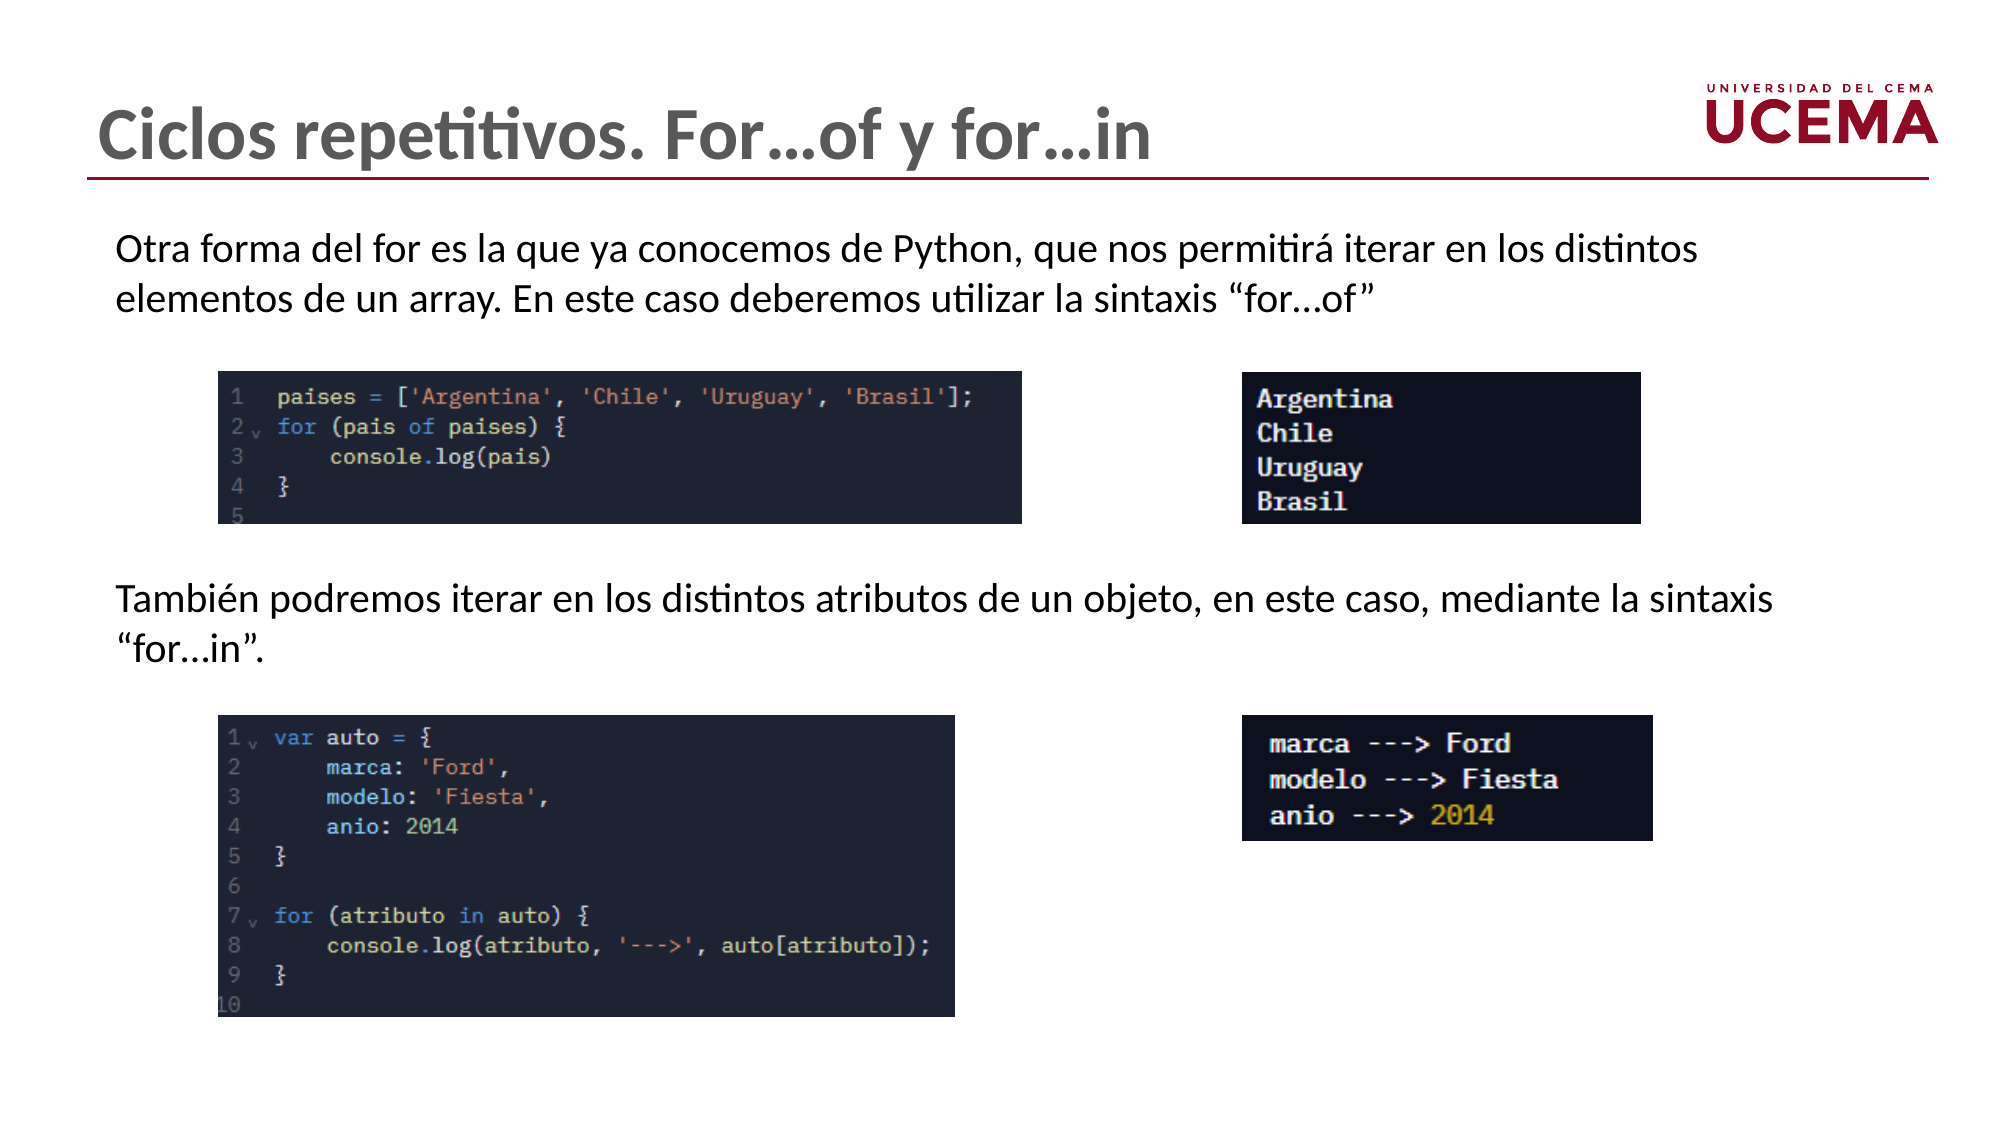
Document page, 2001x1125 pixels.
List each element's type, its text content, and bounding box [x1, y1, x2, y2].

title Ciclos repetitivos. For…of y for…in [84, 87, 1633, 184]
text_box Otra forma del for es la que ya conocemos de Python, que nos permitirá iterar en los distintos elementos de un array. En este caso deberemos utilizar la sintaxis “for…of” También podremos iterar en los distintos atributos de un objeto, en este caso, mediante la sintaxis “for…in”. [100, 213, 1870, 778]
picture [218, 371, 1022, 524]
picture [218, 715, 955, 1017]
picture [1674, 37, 1972, 184]
picture [1242, 372, 1641, 524]
picture [1242, 715, 1653, 841]
